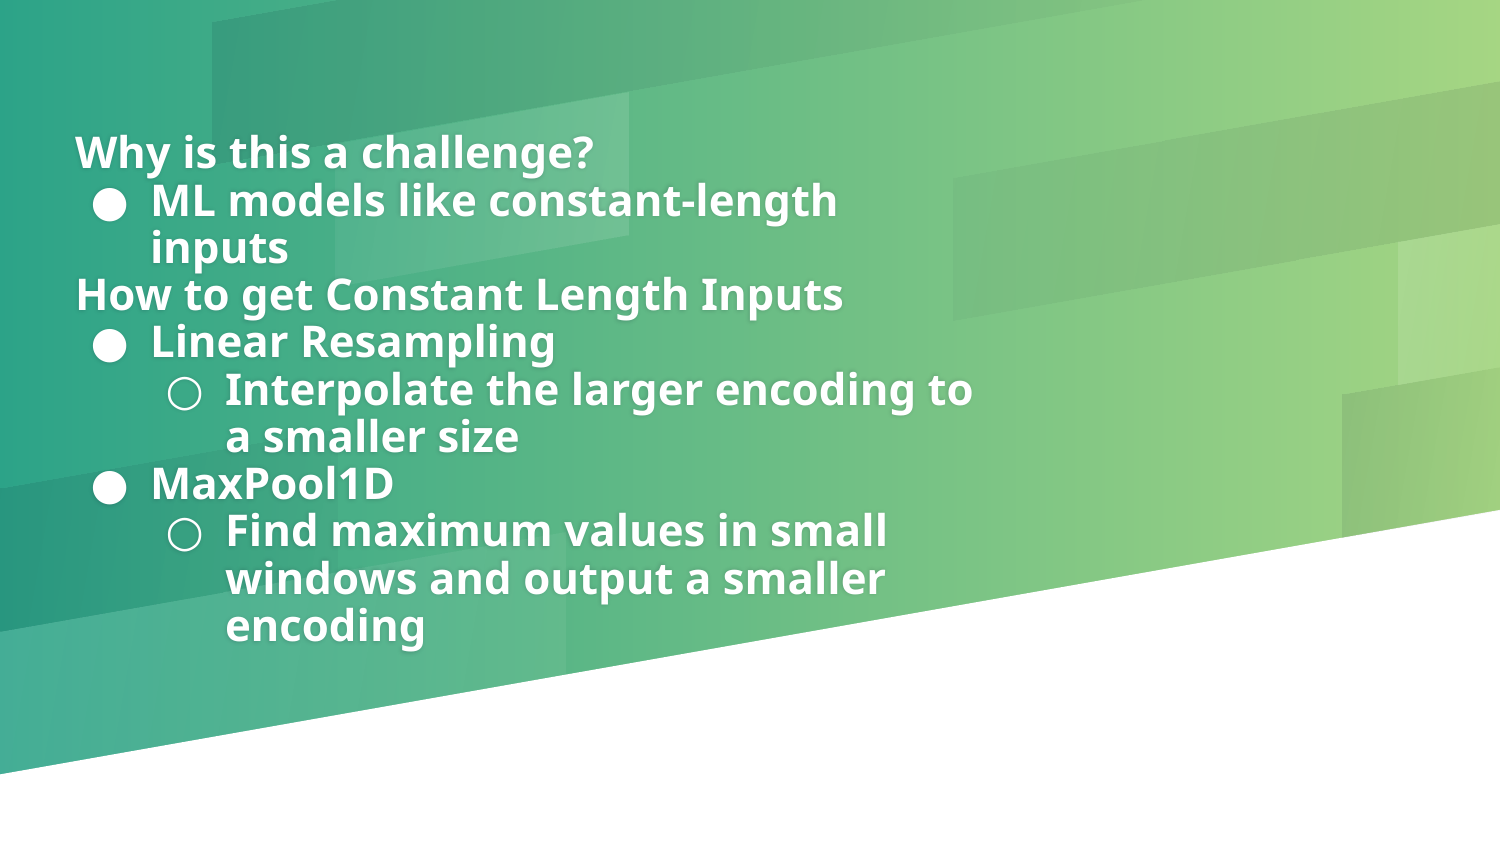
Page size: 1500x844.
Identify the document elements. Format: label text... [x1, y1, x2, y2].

title Why is this a challenge? ML models like constant-length inputs How to get Constant Length Inputs Linear Resampling Interpolate the larger encoding to a smaller size MaxPool1D Find maximum values in small windows and output a smaller encoding [75, 131, 975, 654]
